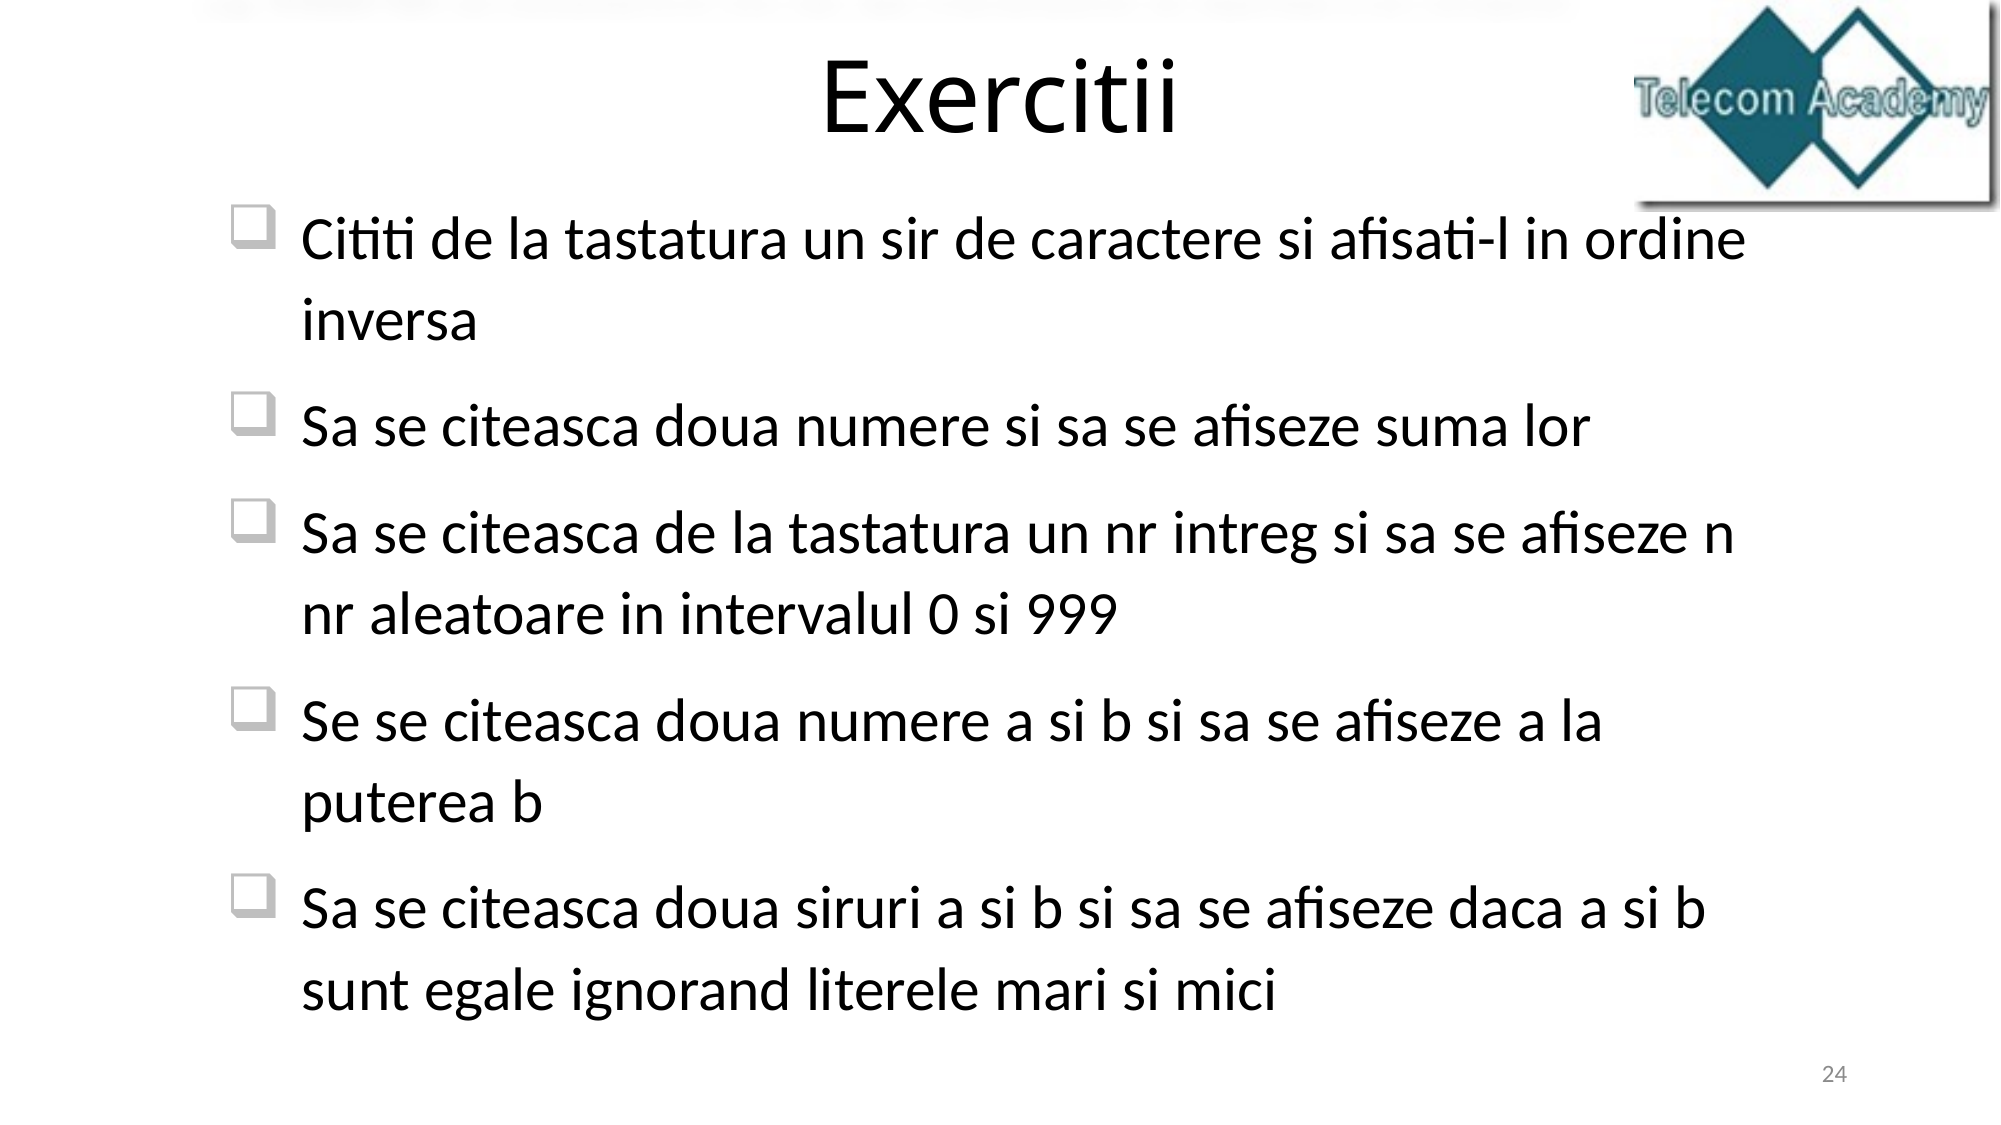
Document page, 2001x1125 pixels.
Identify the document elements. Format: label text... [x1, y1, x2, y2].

title Exercitii [324, 31, 1634, 169]
slide_number 24 [1412, 1042, 1863, 1103]
picture [1634, 0, 2000, 212]
list Cititi de la tastatura un sir de caractere si afisati-l in ordine inversa Sa se citeasca doua numere si sa se afiseze suma lor Sa se citeasca de la tastatura un nr intreg si sa se afiseze n nr aleatoare in intervalul 0 si 999 Se se citeasca doua numere a si b si sa se afiseze a la puterea b Sa se citeasca doua siruri a si b si sa se afiseze daca a si b sunt egale ignorand literele mari si mici [211, 182, 1789, 1038]
